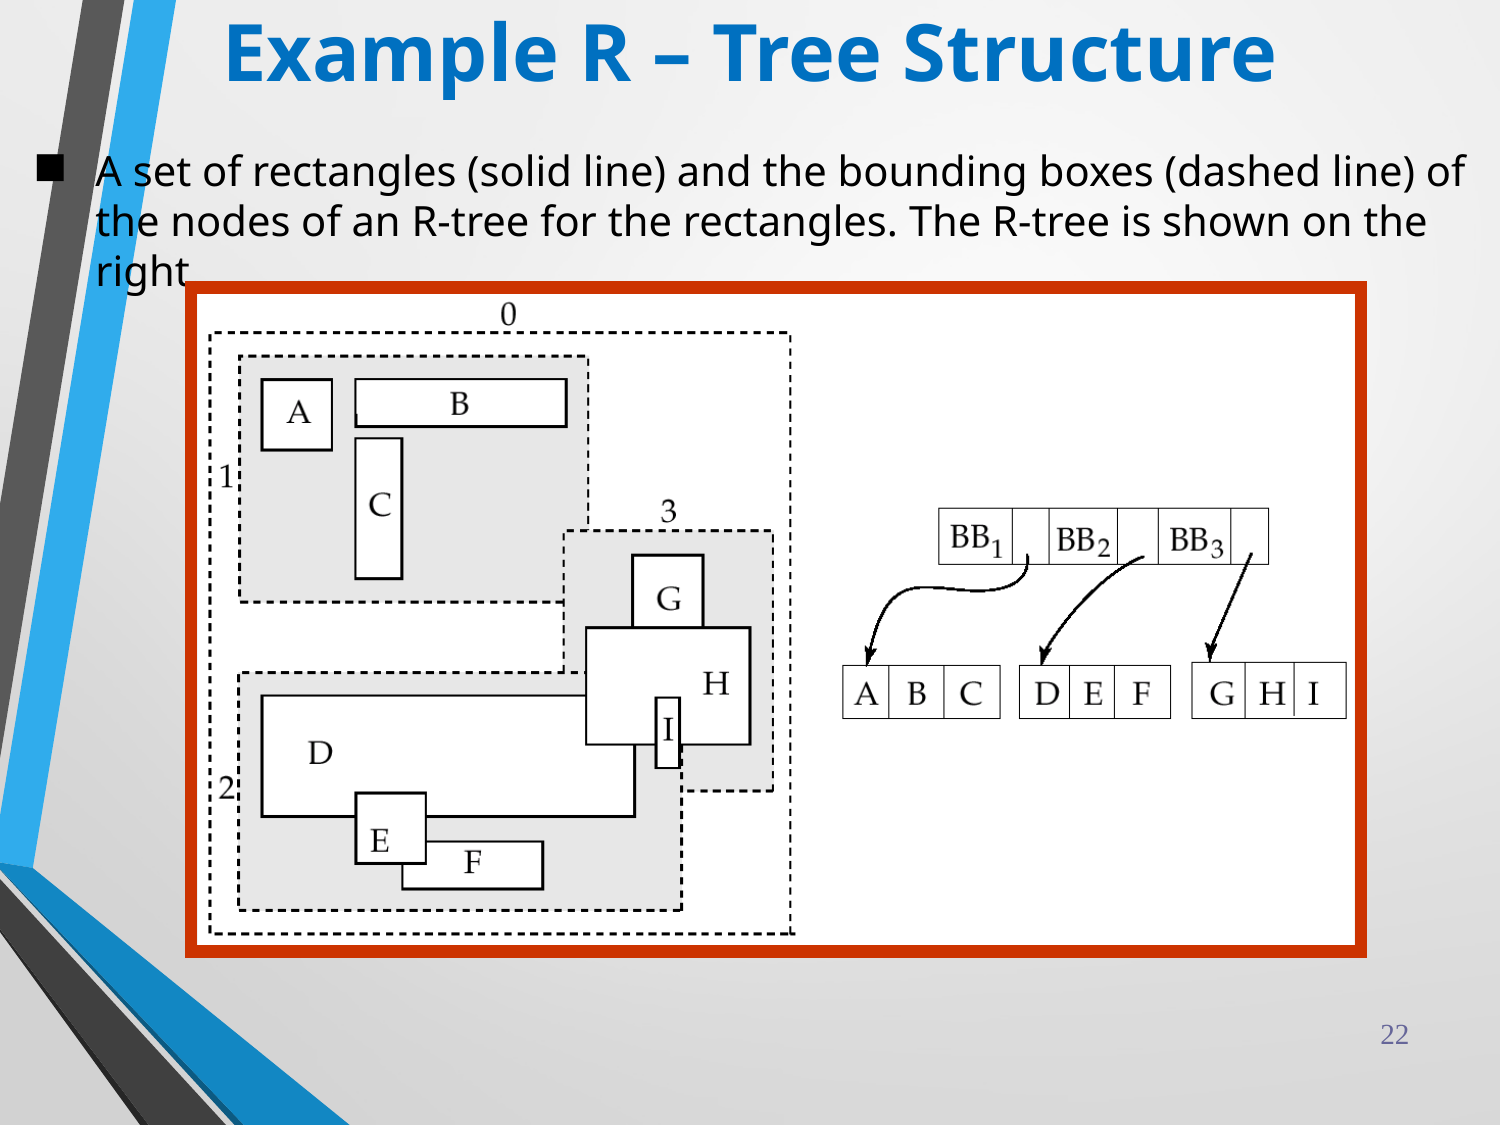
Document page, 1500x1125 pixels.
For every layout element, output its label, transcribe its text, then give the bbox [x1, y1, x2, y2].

text_box A set of rectangles (solid line) and the bounding boxes (dashed line) of the nodes of an R-tree for the rectangles. The R-tree is shown on the right. [24, 137, 1500, 363]
title Example R – Tree Structure [112, 0, 1388, 137]
picture [197, 293, 1355, 946]
slide_number 22 [1357, 1003, 1425, 1064]
